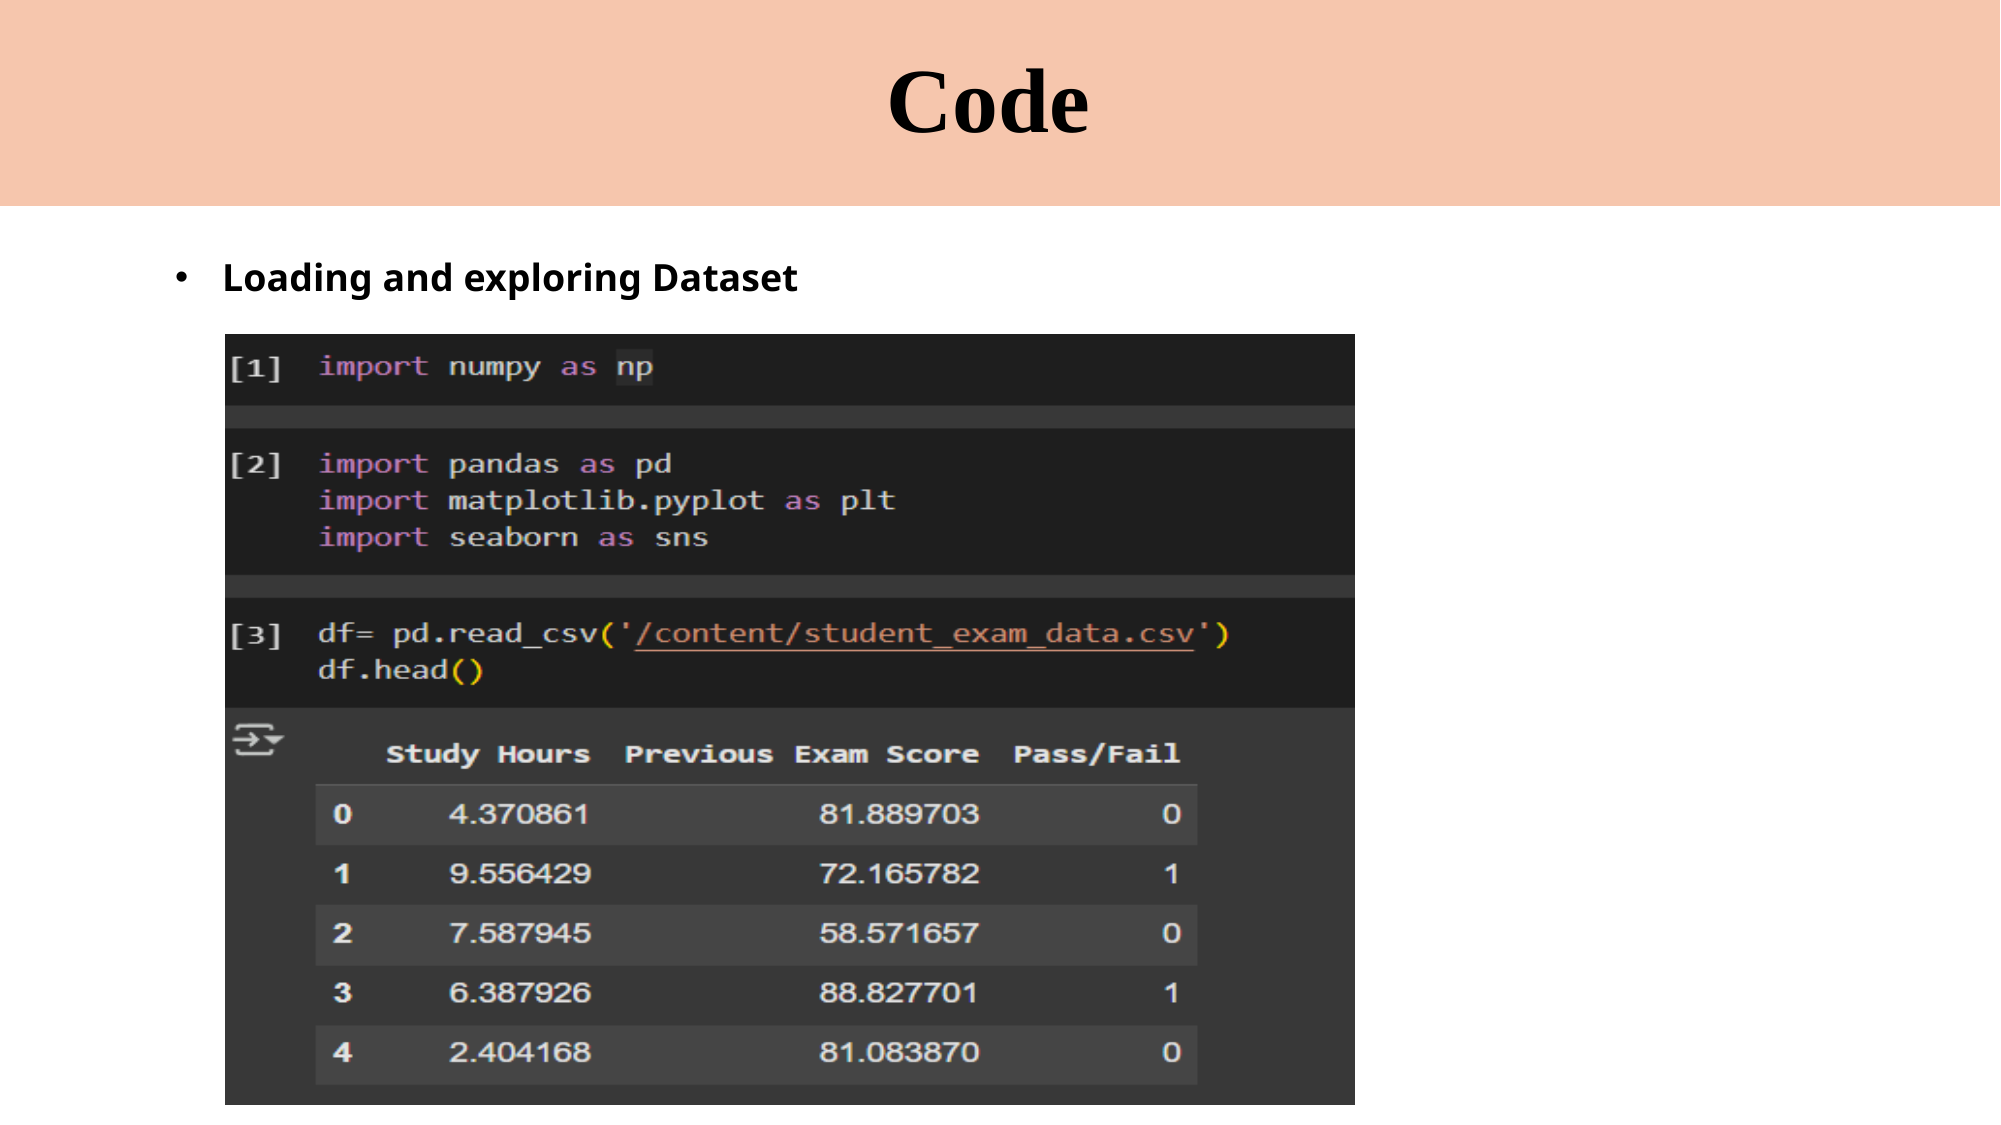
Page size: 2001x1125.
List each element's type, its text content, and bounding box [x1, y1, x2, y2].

text_box Loading and exploring Dataset [160, 246, 986, 307]
title Code [0, 0, 2000, 206]
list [224, 334, 1356, 1106]
